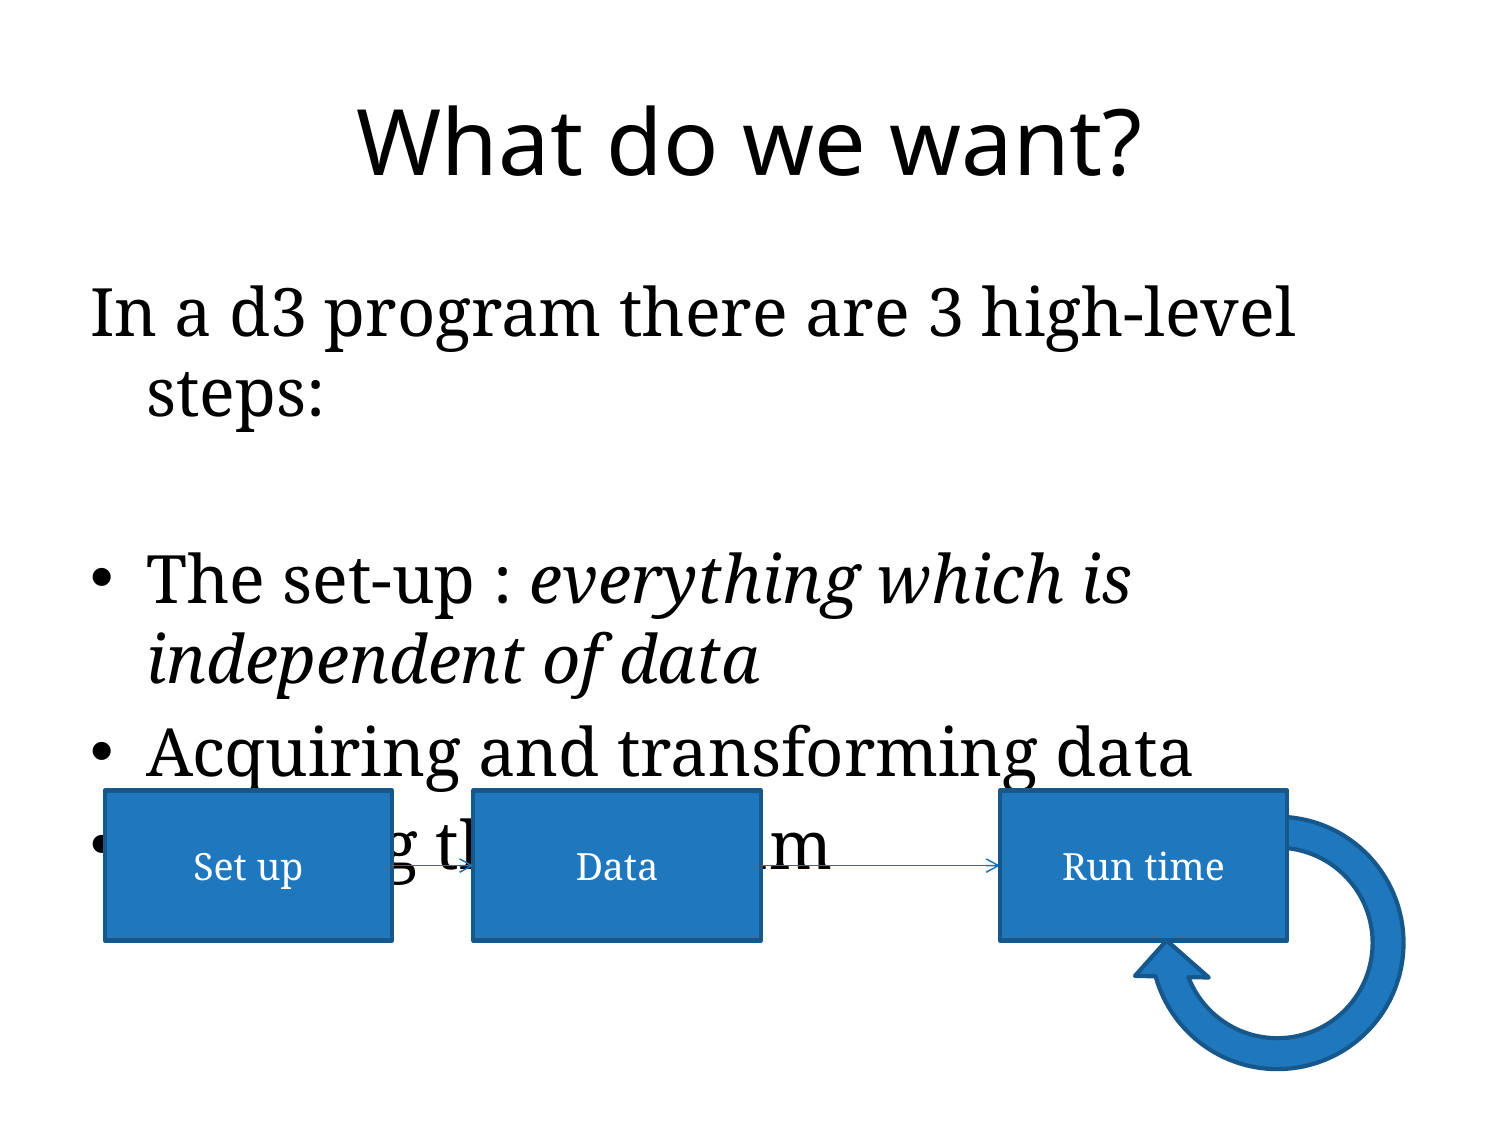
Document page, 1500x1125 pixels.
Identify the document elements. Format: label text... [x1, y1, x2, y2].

text_box Run time [998, 788, 1289, 943]
title What do we want? [75, 45, 1425, 233]
text_box Data [471, 788, 763, 943]
list In a d3 program there are 3 high-level steps: The set-up : everything which is independent of data Acquiring and transforming data Running the program [75, 262, 1425, 1005]
text_box [1133, 815, 1406, 1072]
text_box Set up [103, 788, 394, 943]
